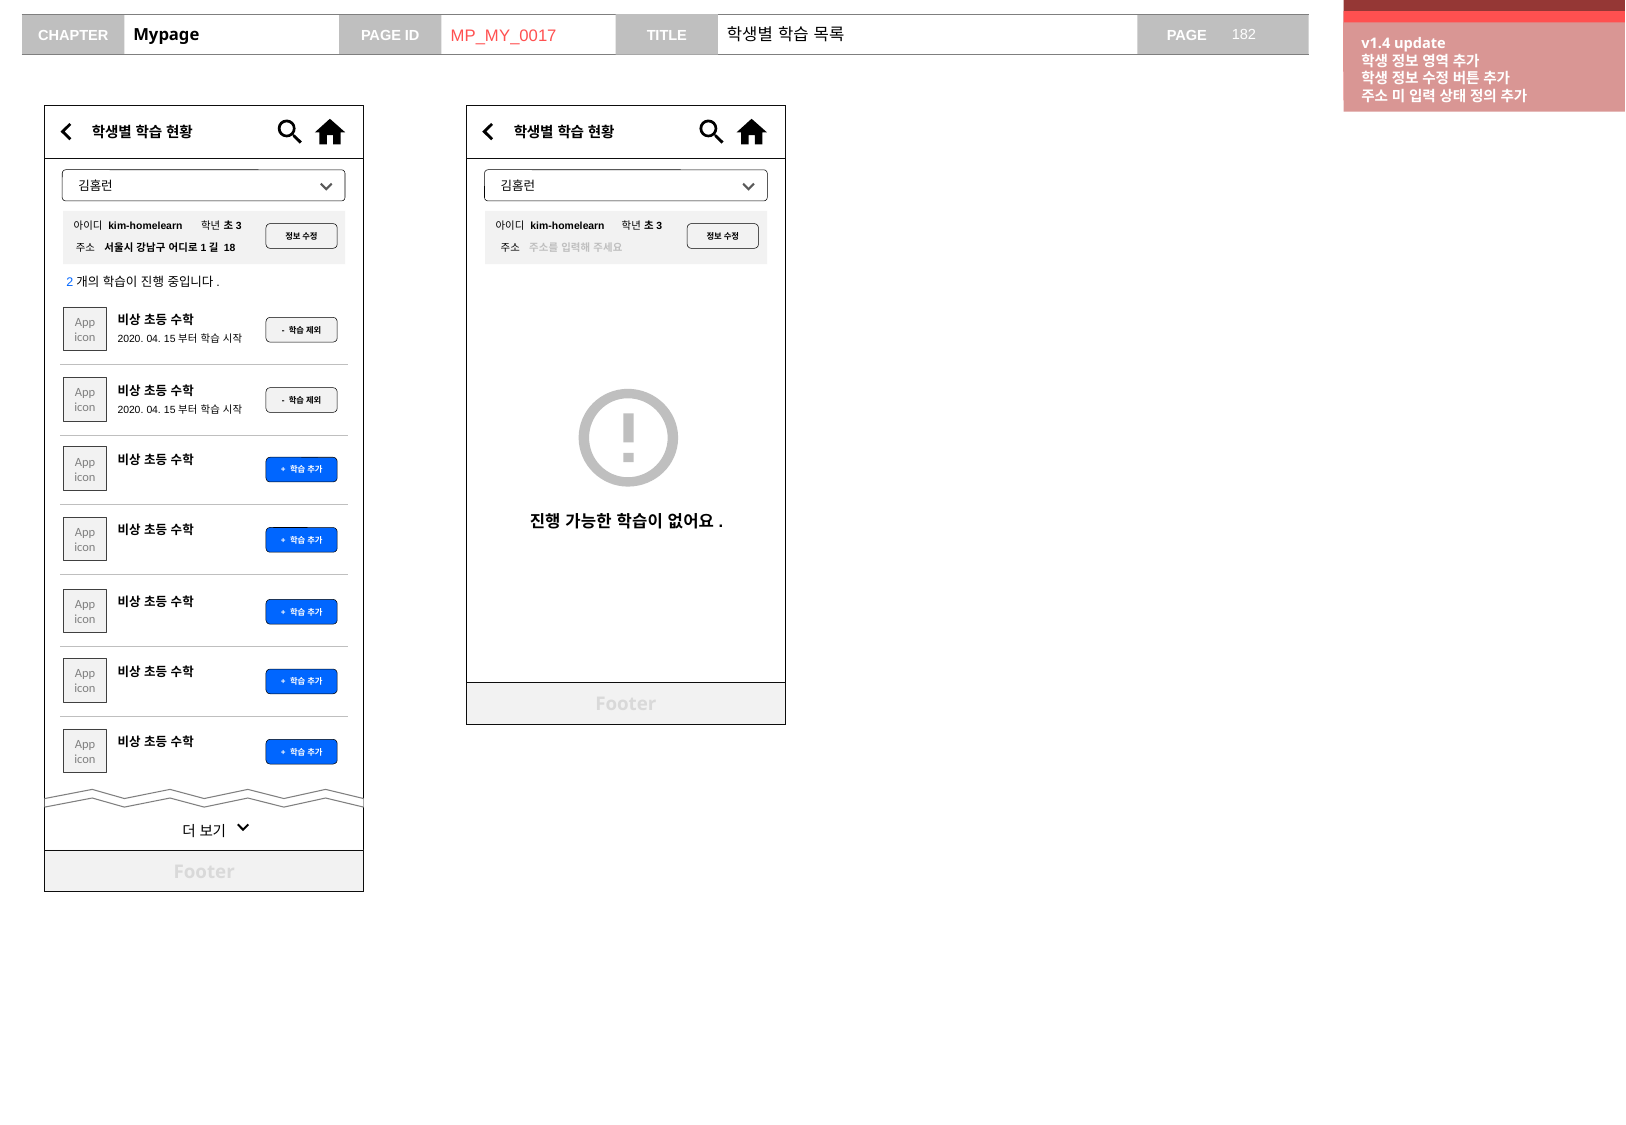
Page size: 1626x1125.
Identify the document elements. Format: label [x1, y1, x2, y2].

text_box [1343, 0, 1625, 112]
list [717, 16, 1138, 53]
text_box [43, 103, 366, 893]
list [441, 16, 616, 53]
title [124, 16, 340, 53]
text_box [464, 103, 787, 726]
